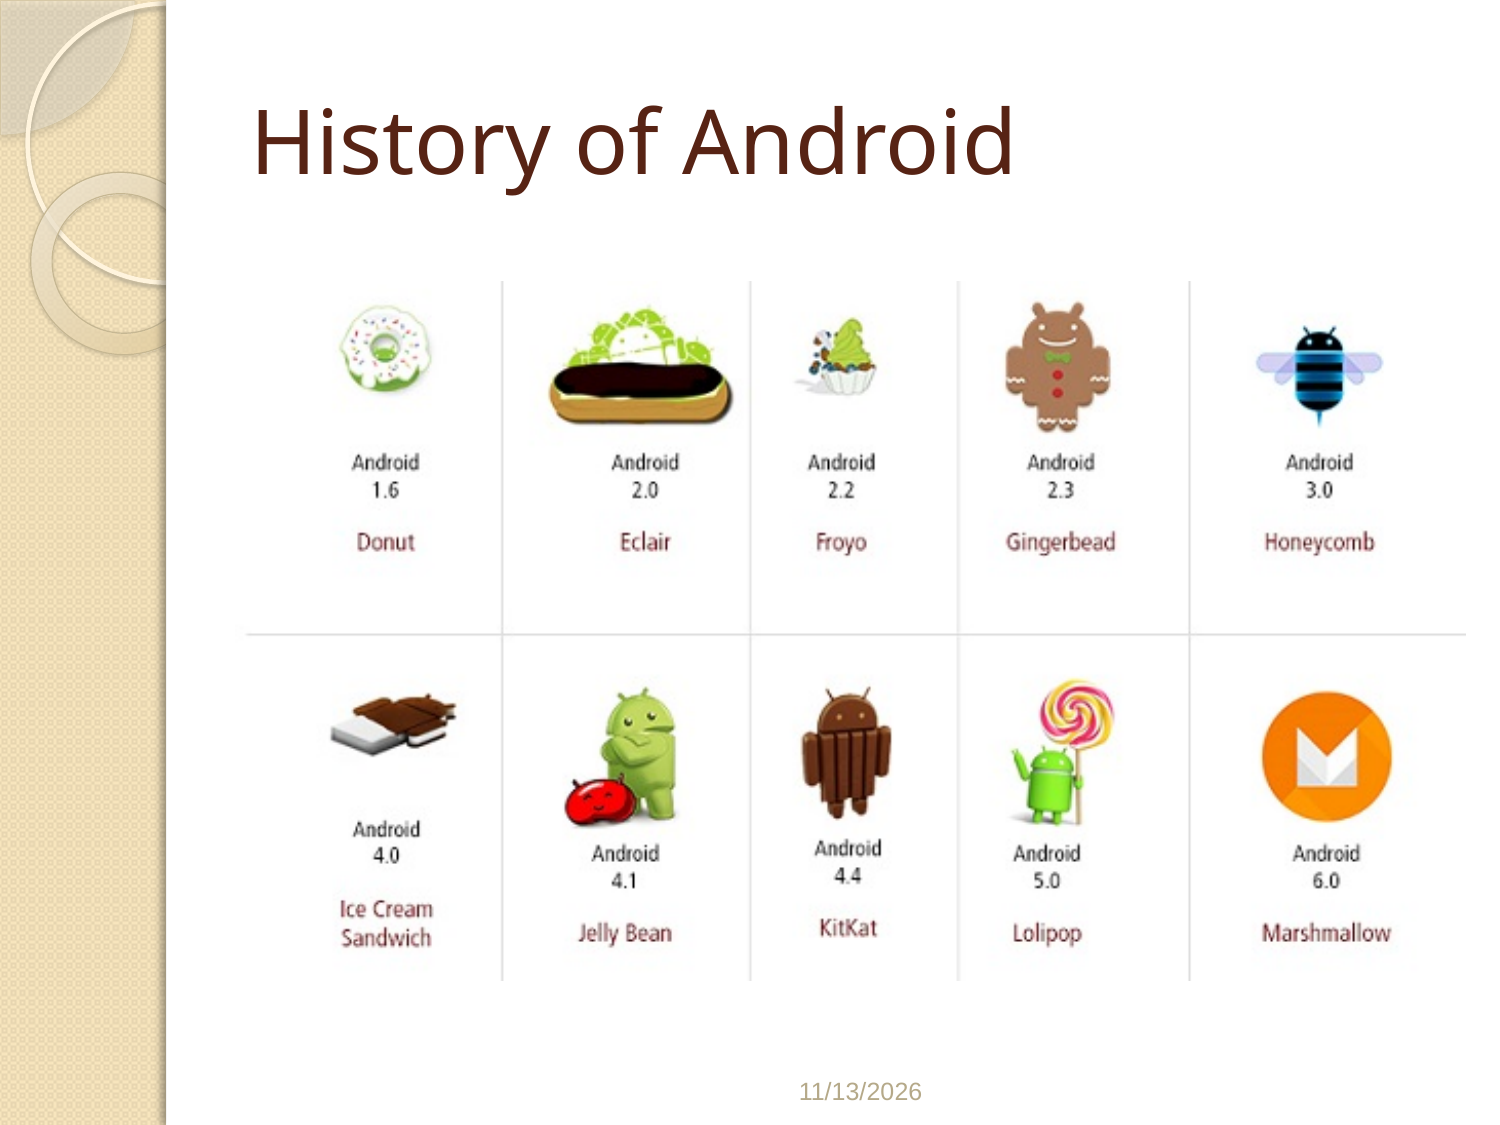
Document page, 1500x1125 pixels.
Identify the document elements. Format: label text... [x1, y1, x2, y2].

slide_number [587, 1034, 938, 1113]
title History of Android [235, 45, 1466, 233]
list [235, 281, 1466, 982]
